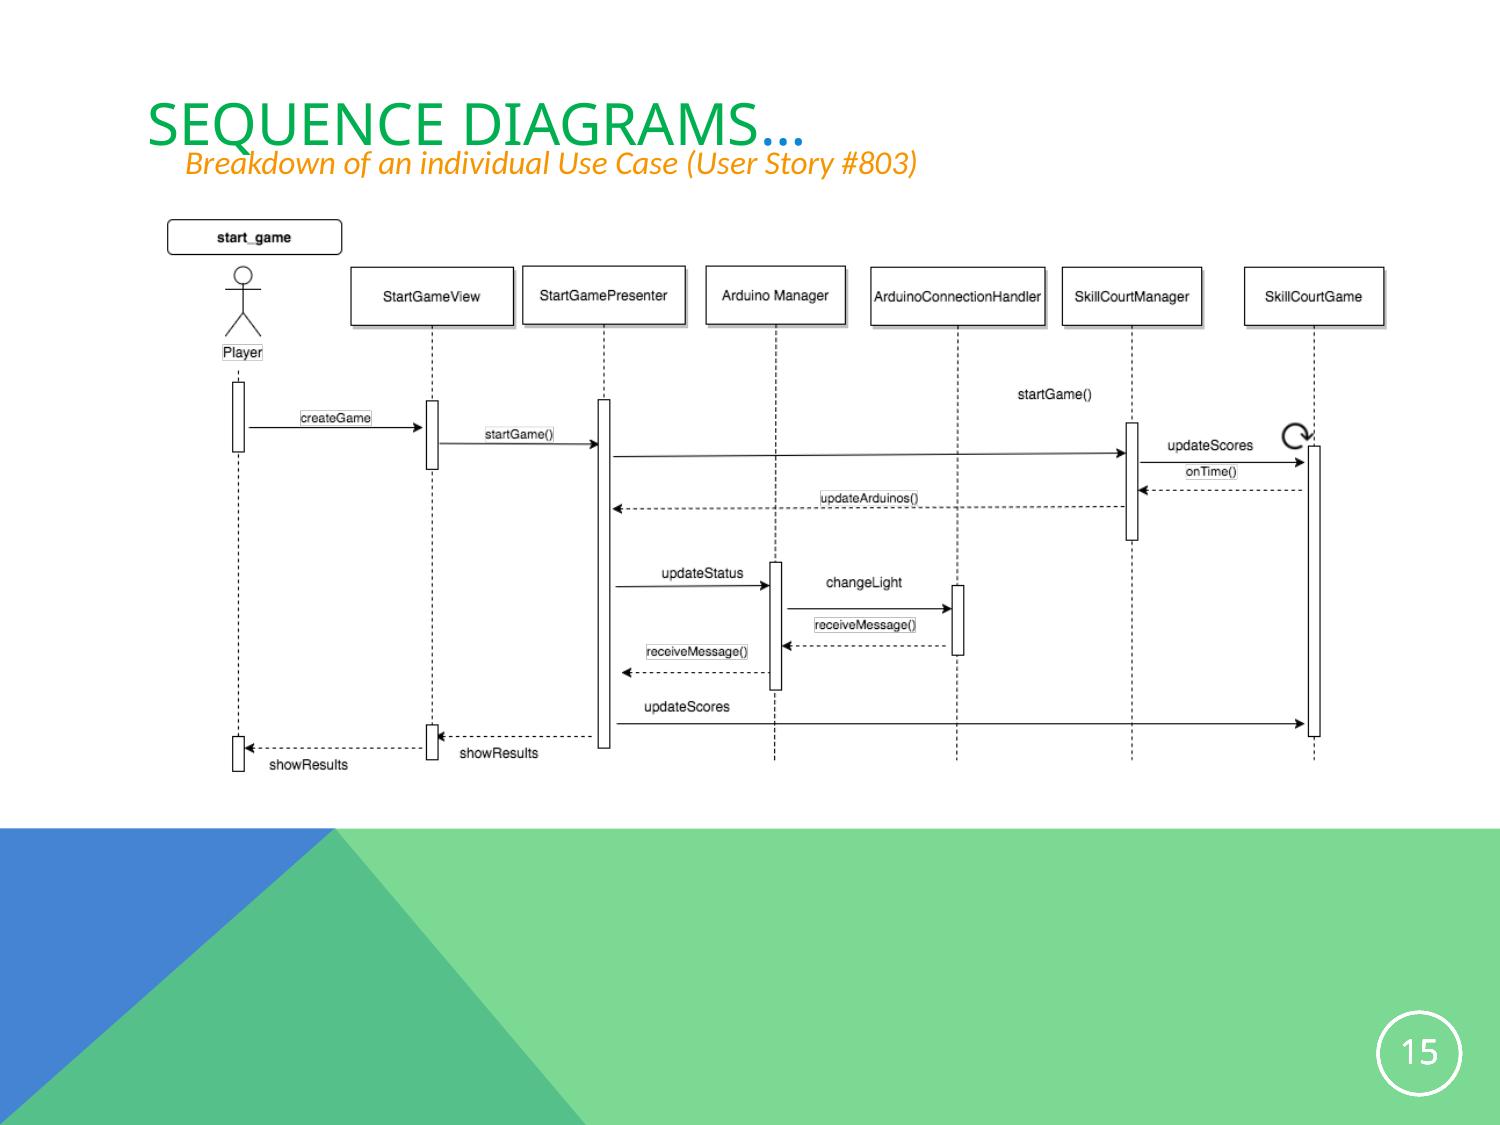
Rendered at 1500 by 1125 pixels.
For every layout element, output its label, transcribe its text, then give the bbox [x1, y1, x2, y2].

text_box Breakdown of an individual Use Case (User Story #803) [132, 133, 1322, 352]
text_box SEQUENCE DIAGRAMS… [132, 77, 936, 133]
text_box 15 [1378, 1012, 1461, 1095]
picture [165, 218, 1388, 780]
